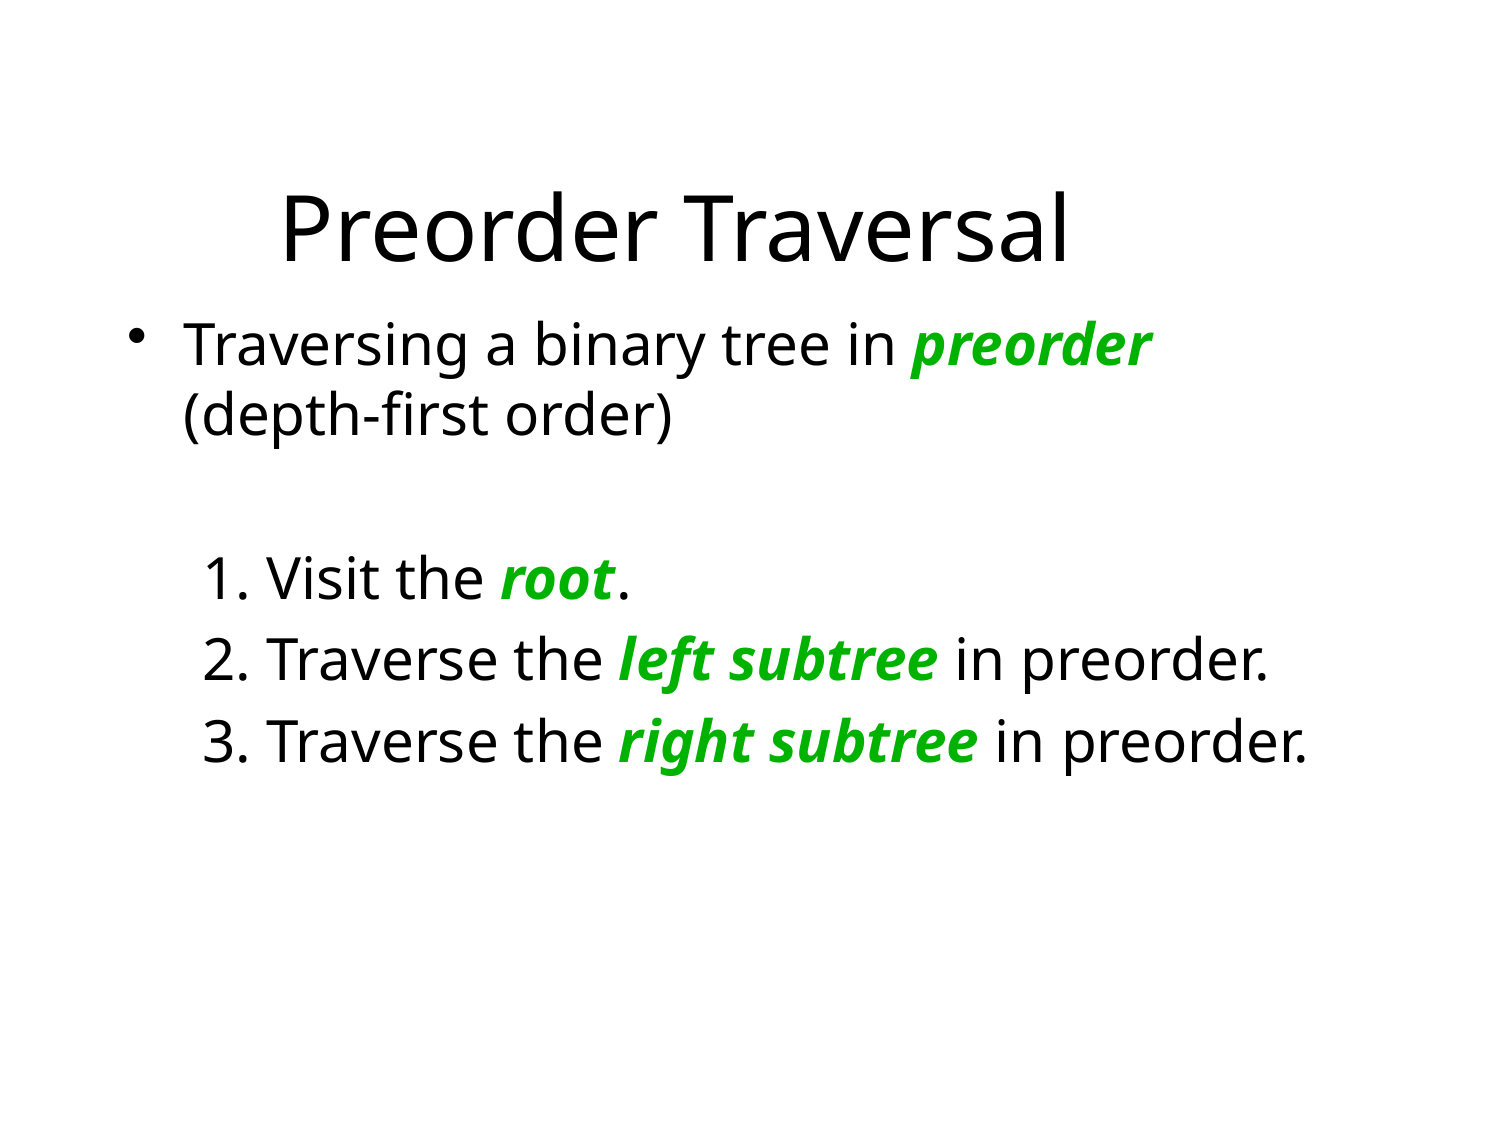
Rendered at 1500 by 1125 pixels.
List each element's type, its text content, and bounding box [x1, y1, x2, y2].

list Traversing a binary tree in preorder (depth-first order) 1. Visit the root. 2. Traverse the left subtree in preorder. 3. Traverse the right subtree in preorder. [112, 299, 1376, 901]
title Preorder Traversal [112, 24, 1240, 288]
